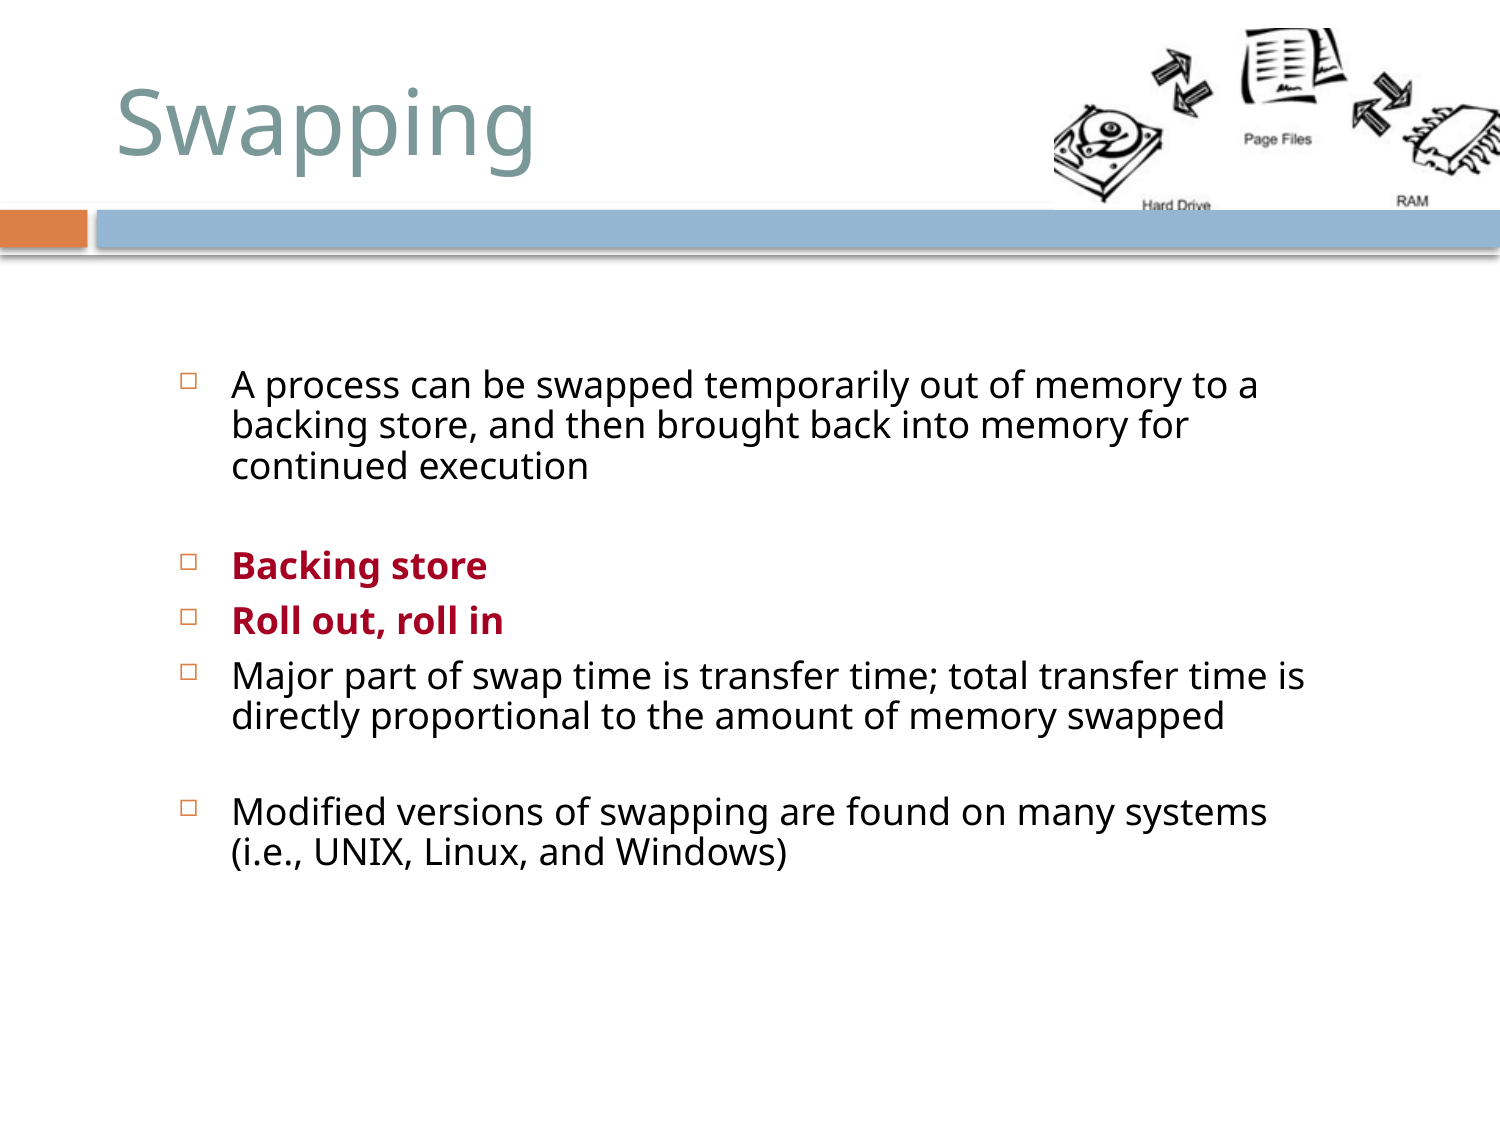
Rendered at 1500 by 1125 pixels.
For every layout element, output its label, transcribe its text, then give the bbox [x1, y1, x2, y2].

picture [1054, 28, 1500, 210]
title Swapping [100, 37, 1439, 201]
list A process can be swapped temporarily out of memory to a backing store, and then brought back into memory for continued execution Backing store Roll out, roll in Major part of swap time is transfer time; total transfer time is directly proportional to the amount of memory swapped Modified versions of swapping are found on many systems (i.e., UNIX, Linux, and Windows) [163, 358, 1323, 911]
